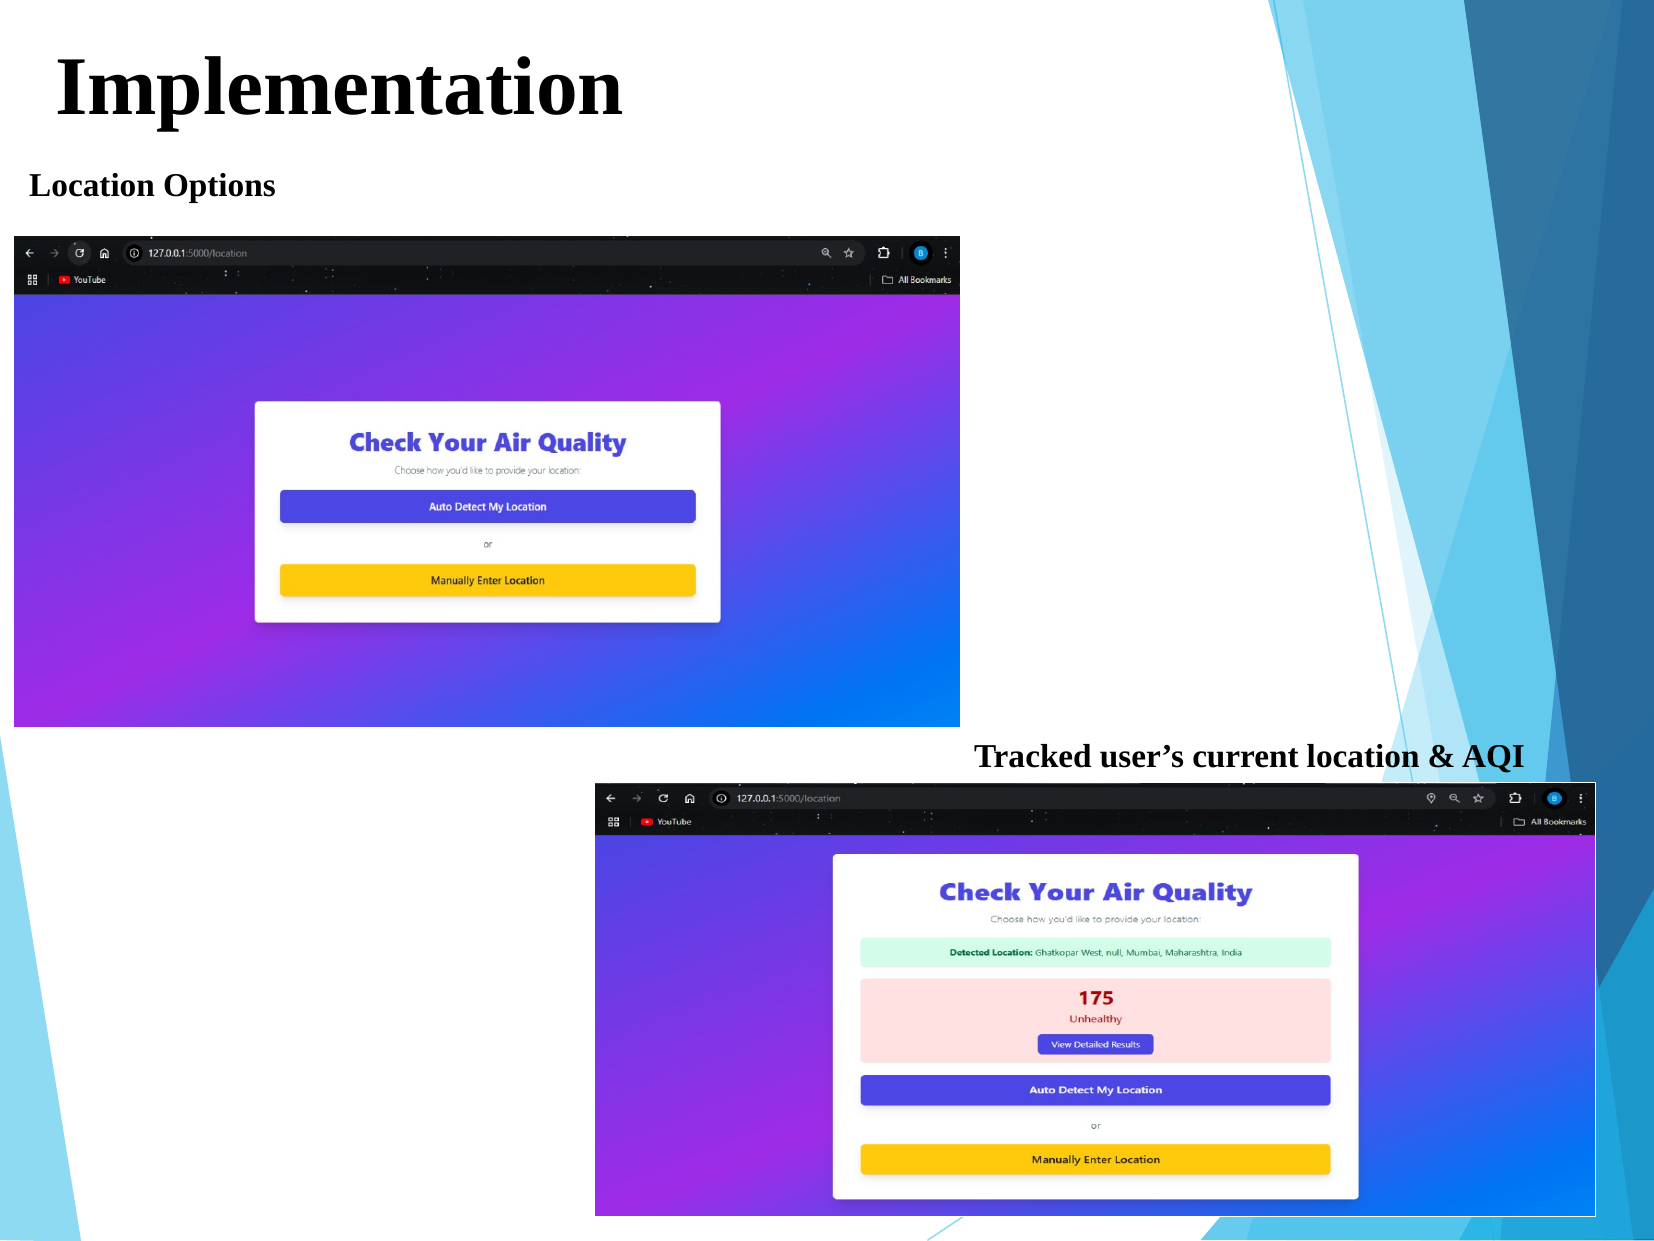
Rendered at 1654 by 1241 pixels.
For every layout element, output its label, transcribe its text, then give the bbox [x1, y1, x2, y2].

text_box Tracked user’s current location & AQI [959, 726, 1654, 782]
picture [14, 236, 960, 728]
title Implementation [40, 23, 1189, 263]
text_box Location Options [14, 155, 846, 211]
picture [594, 782, 1596, 1217]
